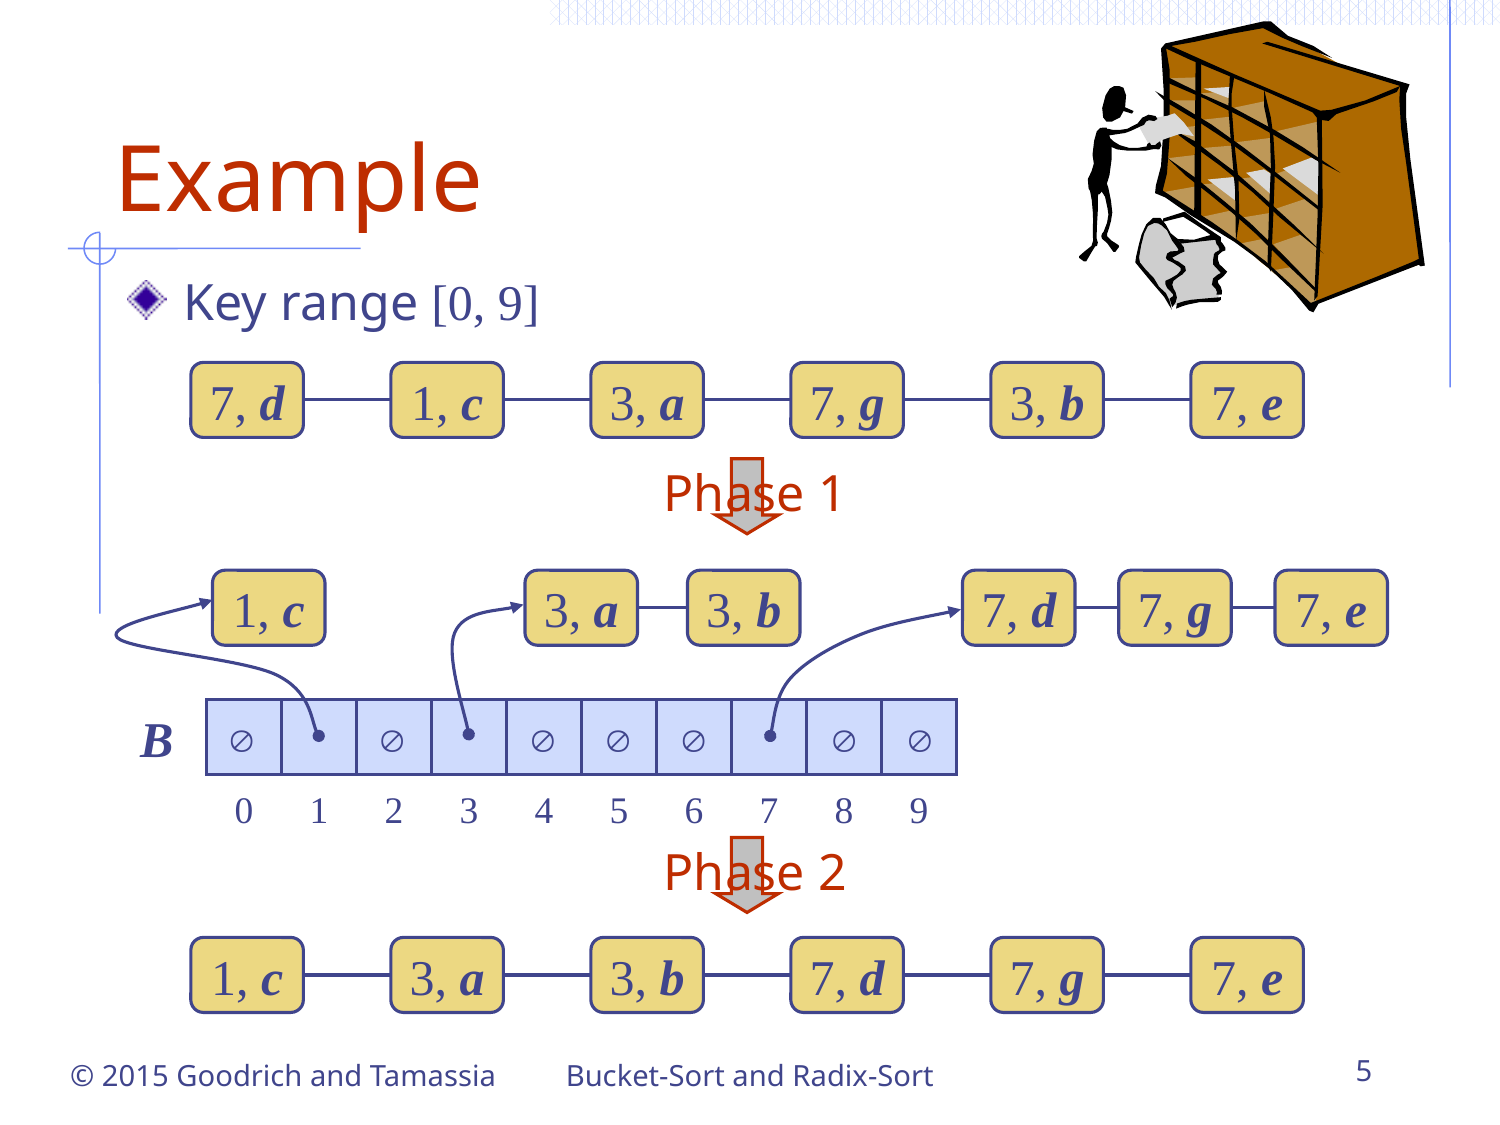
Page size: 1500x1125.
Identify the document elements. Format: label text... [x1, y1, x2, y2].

picture [127, 280, 167, 320]
title Example [99, 50, 1073, 238]
text_box Phase 1 [715, 458, 779, 534]
slide_number 5 [1074, 1024, 1388, 1101]
text_box Phase 2 [715, 837, 779, 913]
list Key range [0, 9] [112, 262, 1438, 338]
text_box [190, 362, 1304, 438]
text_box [106, 569, 1388, 776]
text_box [190, 937, 1304, 1013]
footer Bucket-Sort and Radix-Sort [512, 1024, 988, 1101]
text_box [1078, 21, 1426, 313]
